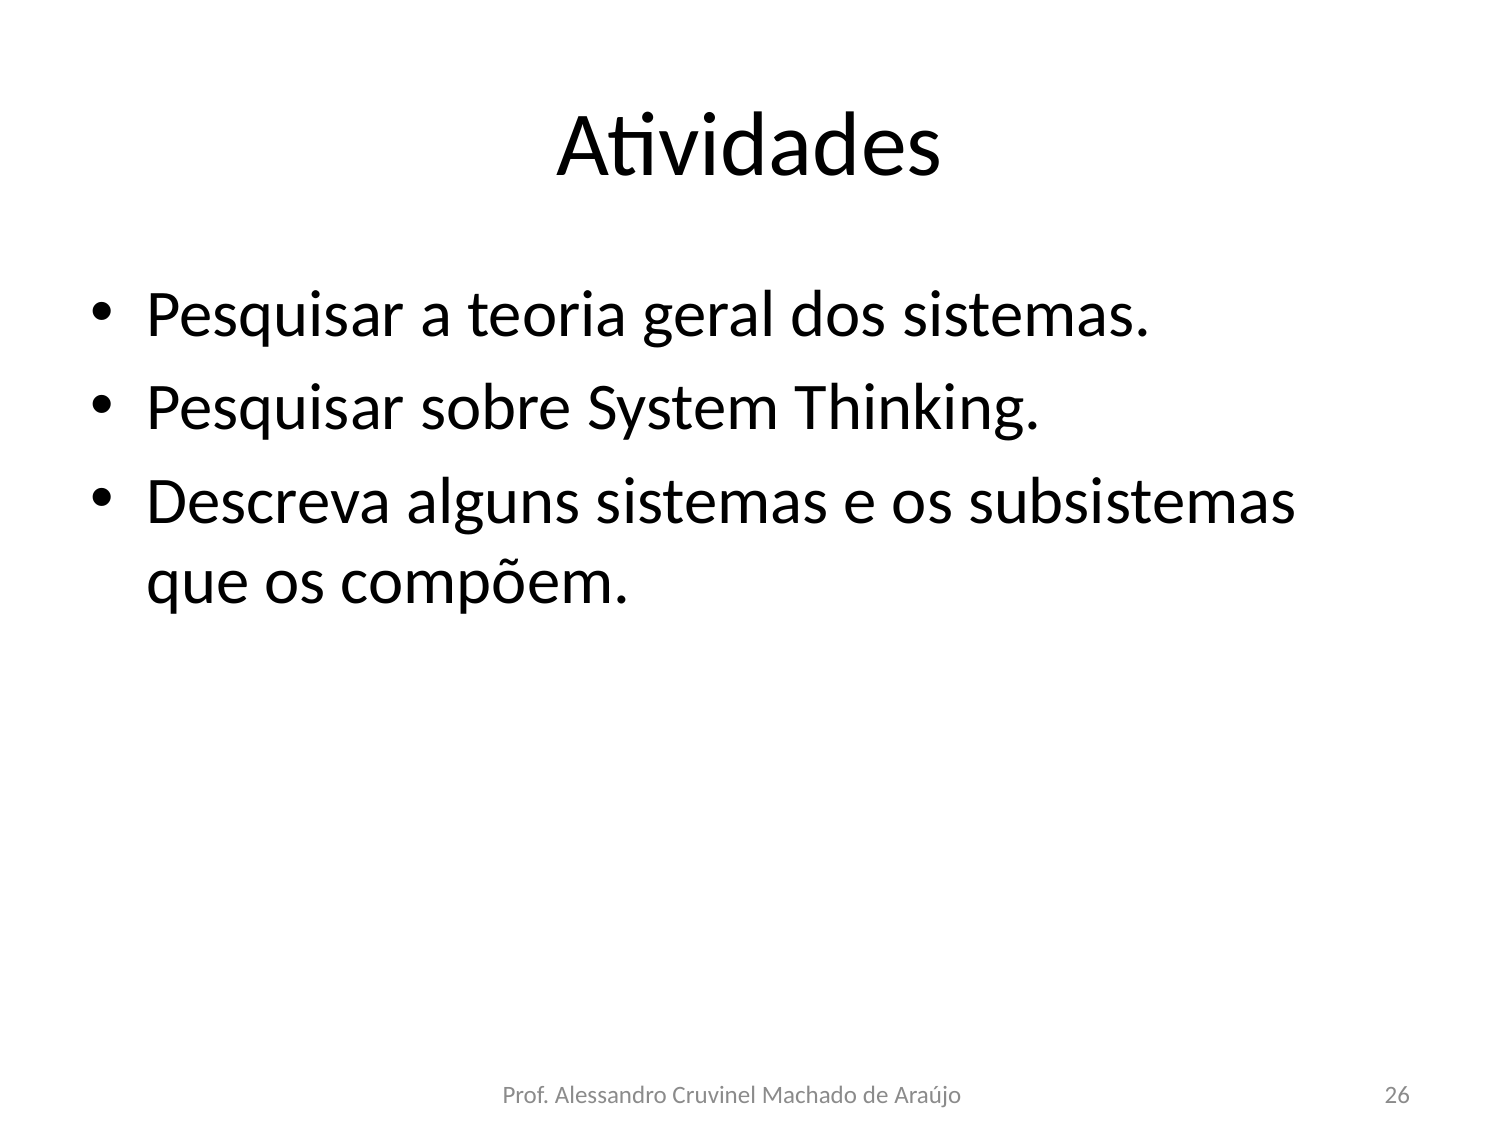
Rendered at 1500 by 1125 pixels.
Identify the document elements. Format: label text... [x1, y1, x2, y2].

list Pesquisar a teoria geral dos sistemas. Pesquisar sobre System Thinking. Descreva alguns sistemas e os subsistemas que os compõem. [75, 262, 1425, 1005]
title Atividades [75, 45, 1425, 233]
footer Prof. Alessandro Cruvinel Machado de Araújo [316, 1064, 1074, 1124]
slide_number 26 [1074, 1064, 1425, 1124]
